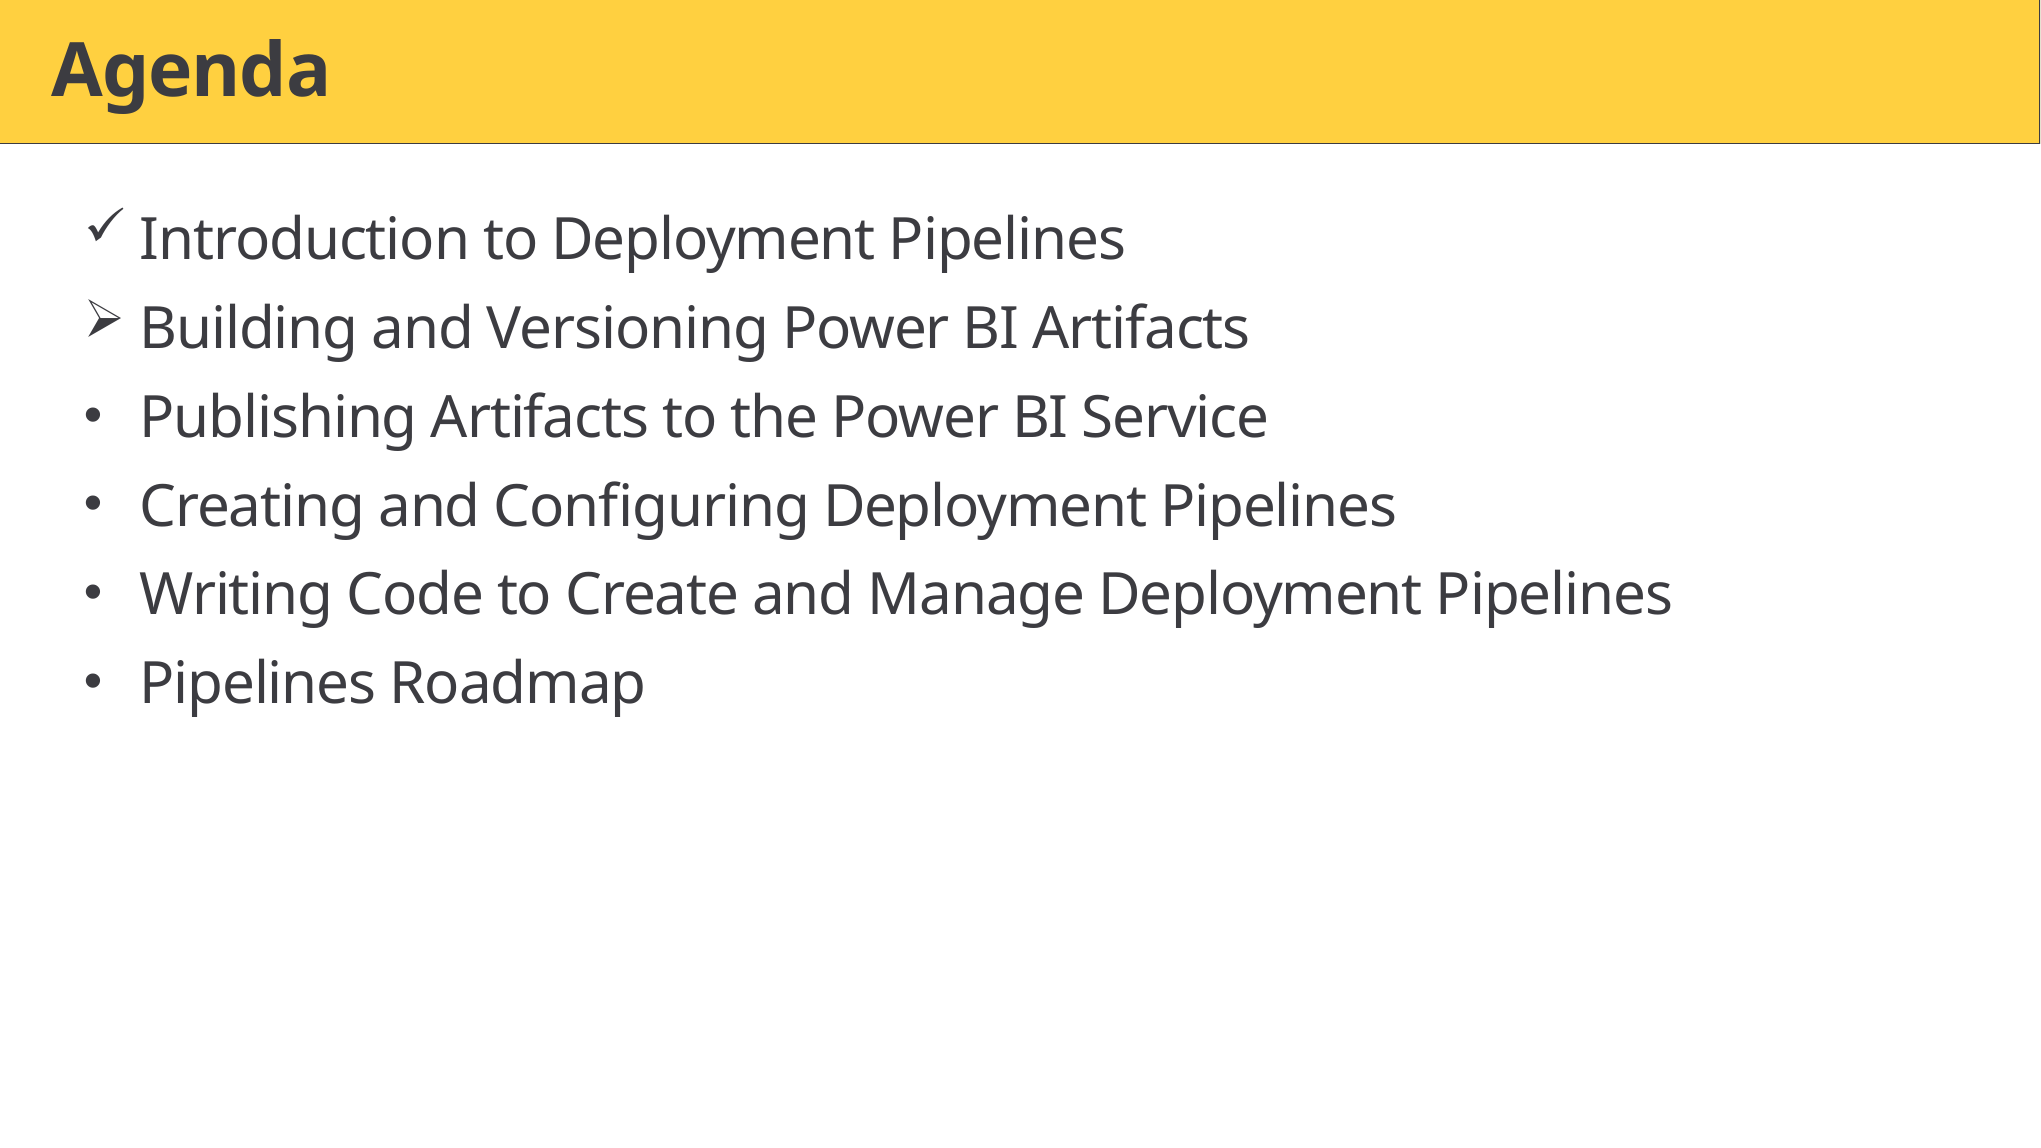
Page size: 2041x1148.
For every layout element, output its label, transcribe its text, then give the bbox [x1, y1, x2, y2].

title Agenda [51, 31, 1988, 113]
list Introduction to Deployment Pipelines Building and Versioning Power BI Artifacts Publishing Artifacts to the Power BI Service Creating and Configuring Deployment Pipelines Writing Code to Create and Manage Deployment Pipelines Pipelines Roadmap [83, 201, 1988, 721]
